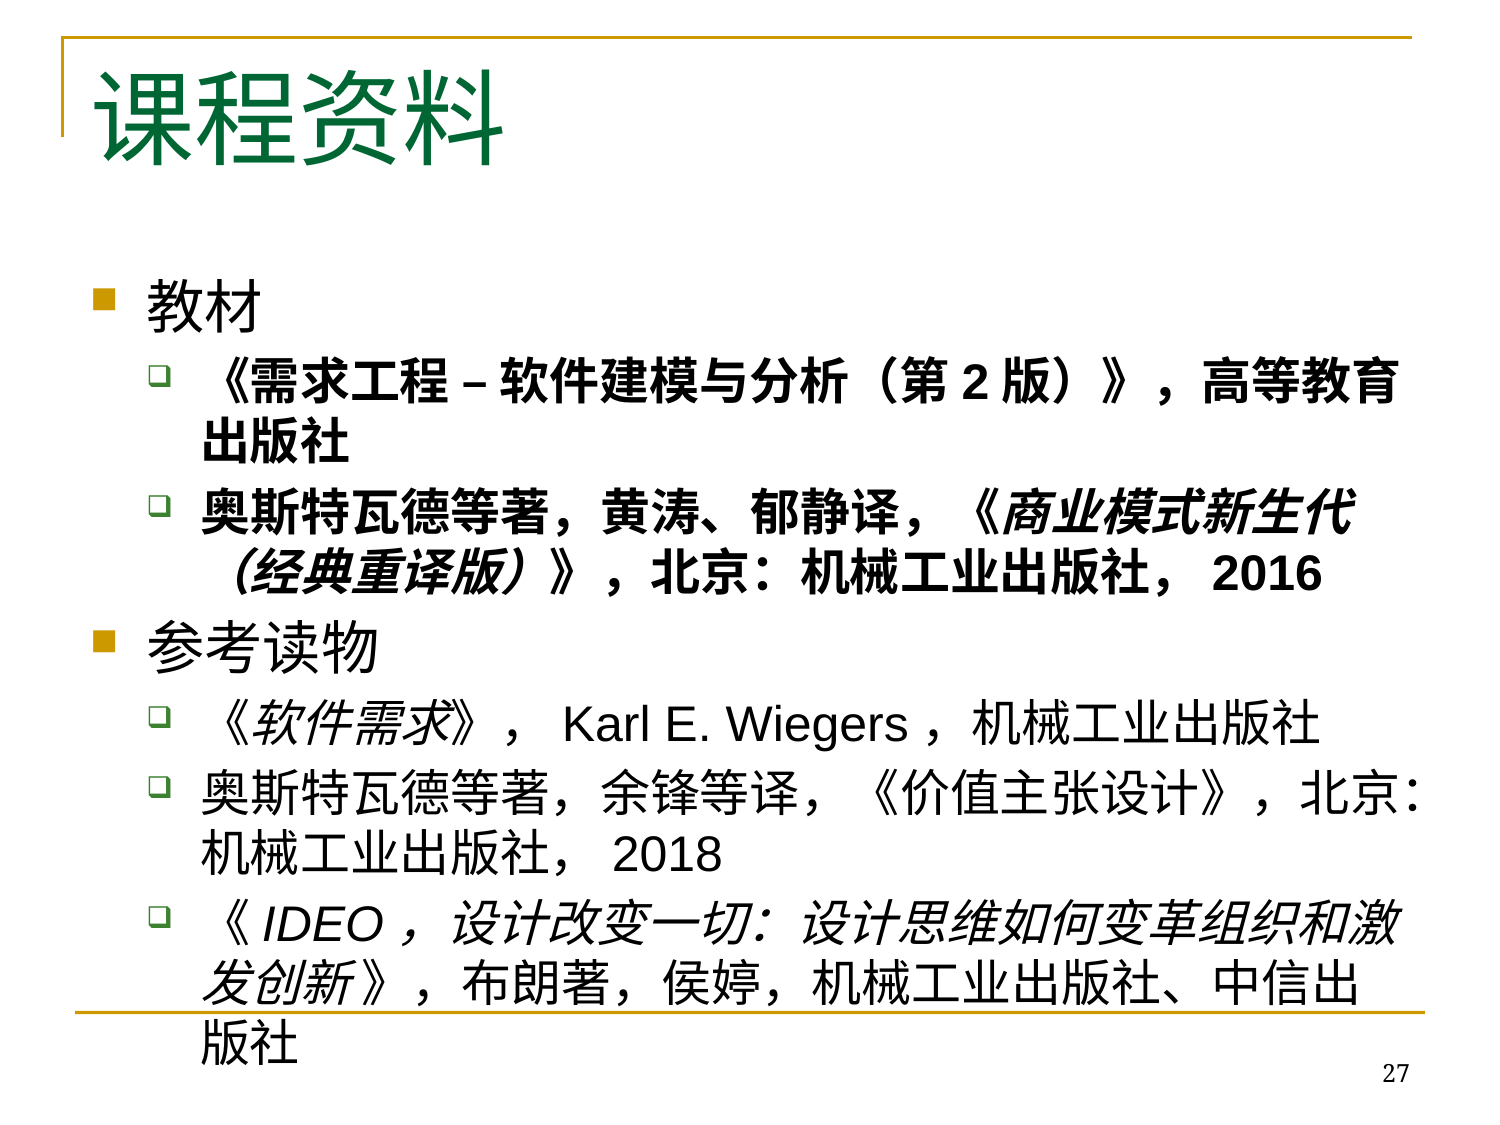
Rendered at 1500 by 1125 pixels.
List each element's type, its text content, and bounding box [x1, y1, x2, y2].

list 教材 《需求工程 – 软件建模与分析（第2版）》，高等教育出版社 奥斯特瓦德等著，黄涛、郁静译，《商业模式新生代（经典重译版）》，北京：机械工业出版社，2016 参考读物 《软件需求》，Karl E. Wiegers，机械工业出版社 奥斯特瓦德等著，余锋等译，《价值主张设计》，北京：机械工业出版社，2018 《IDEO，设计改变一切：设计思维如何变革组织和激发创新 》，布朗著，侯婷，机械工业出版社、中信出版社 [75, 262, 1425, 1006]
title 课程资料 [75, 45, 1425, 233]
slide_number 27 [1074, 1023, 1426, 1100]
